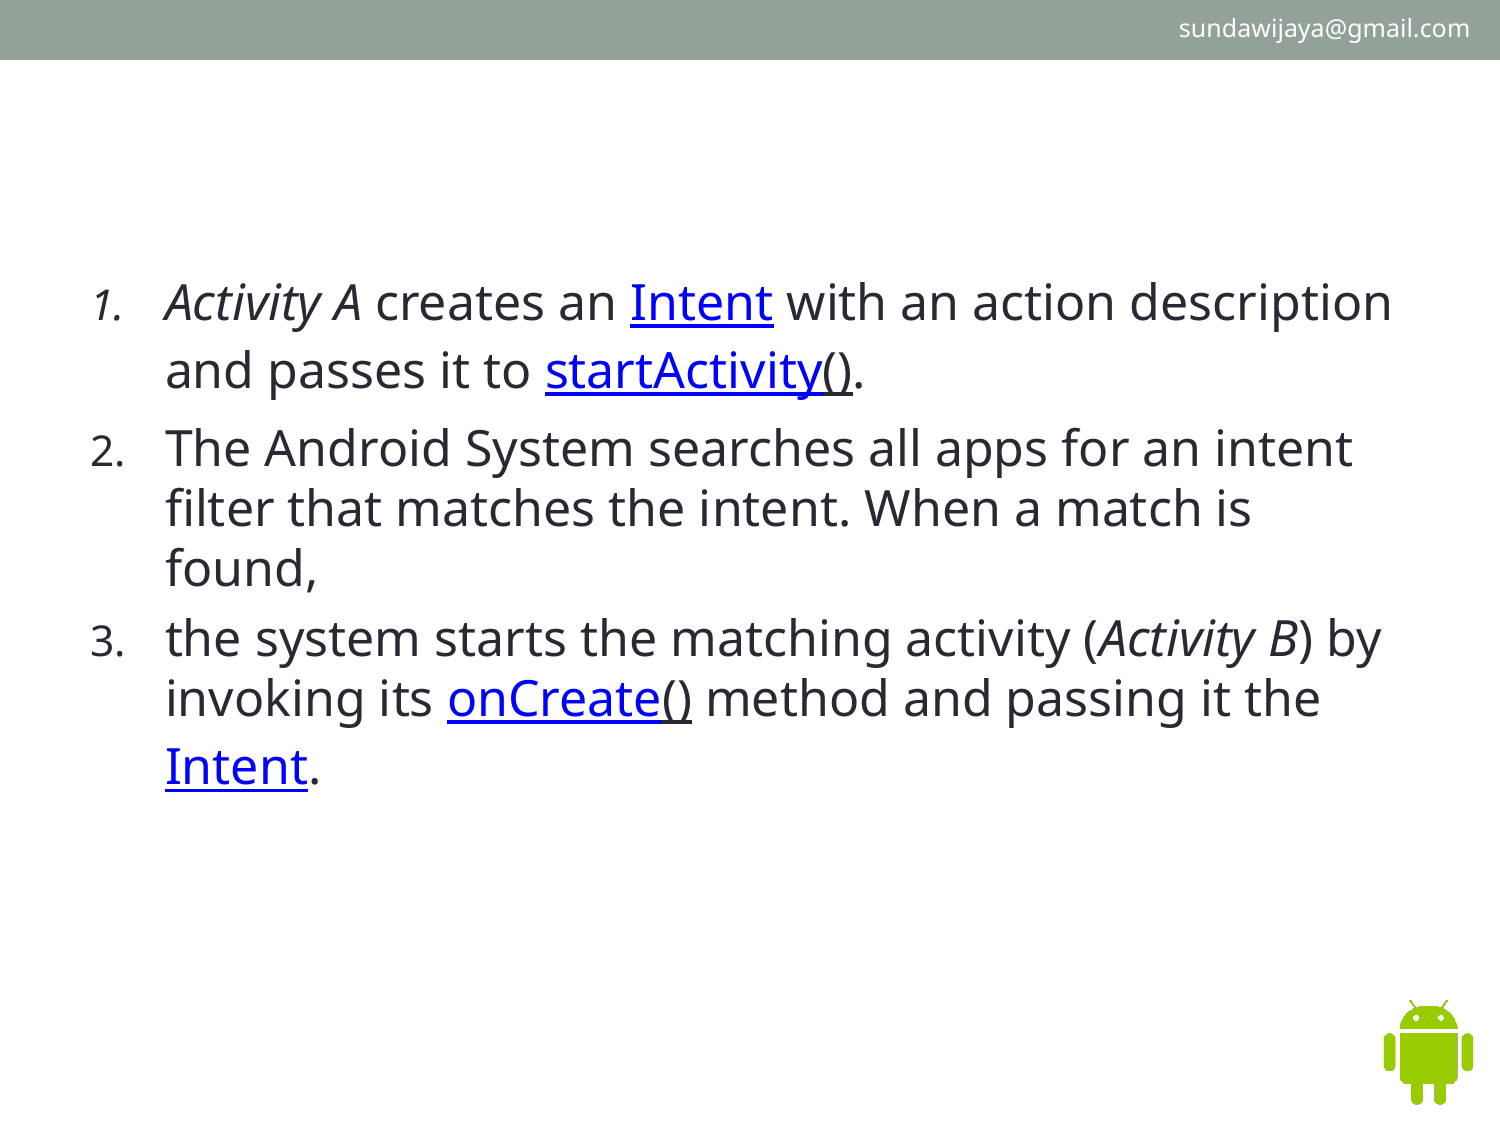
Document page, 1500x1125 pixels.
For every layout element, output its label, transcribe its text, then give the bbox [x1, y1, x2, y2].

list Activity A creates an Intent with an action description and passes it to startActivity(). The Android System searches all apps for an intent filter that matches the intent. When a match is found, the system starts the matching activity (Activity B) by invoking its onCreate() method and passing it the Intent. [75, 262, 1425, 1063]
picture [1374, 998, 1482, 1105]
footer sundawijaya@gmail.com [987, 3, 1500, 57]
